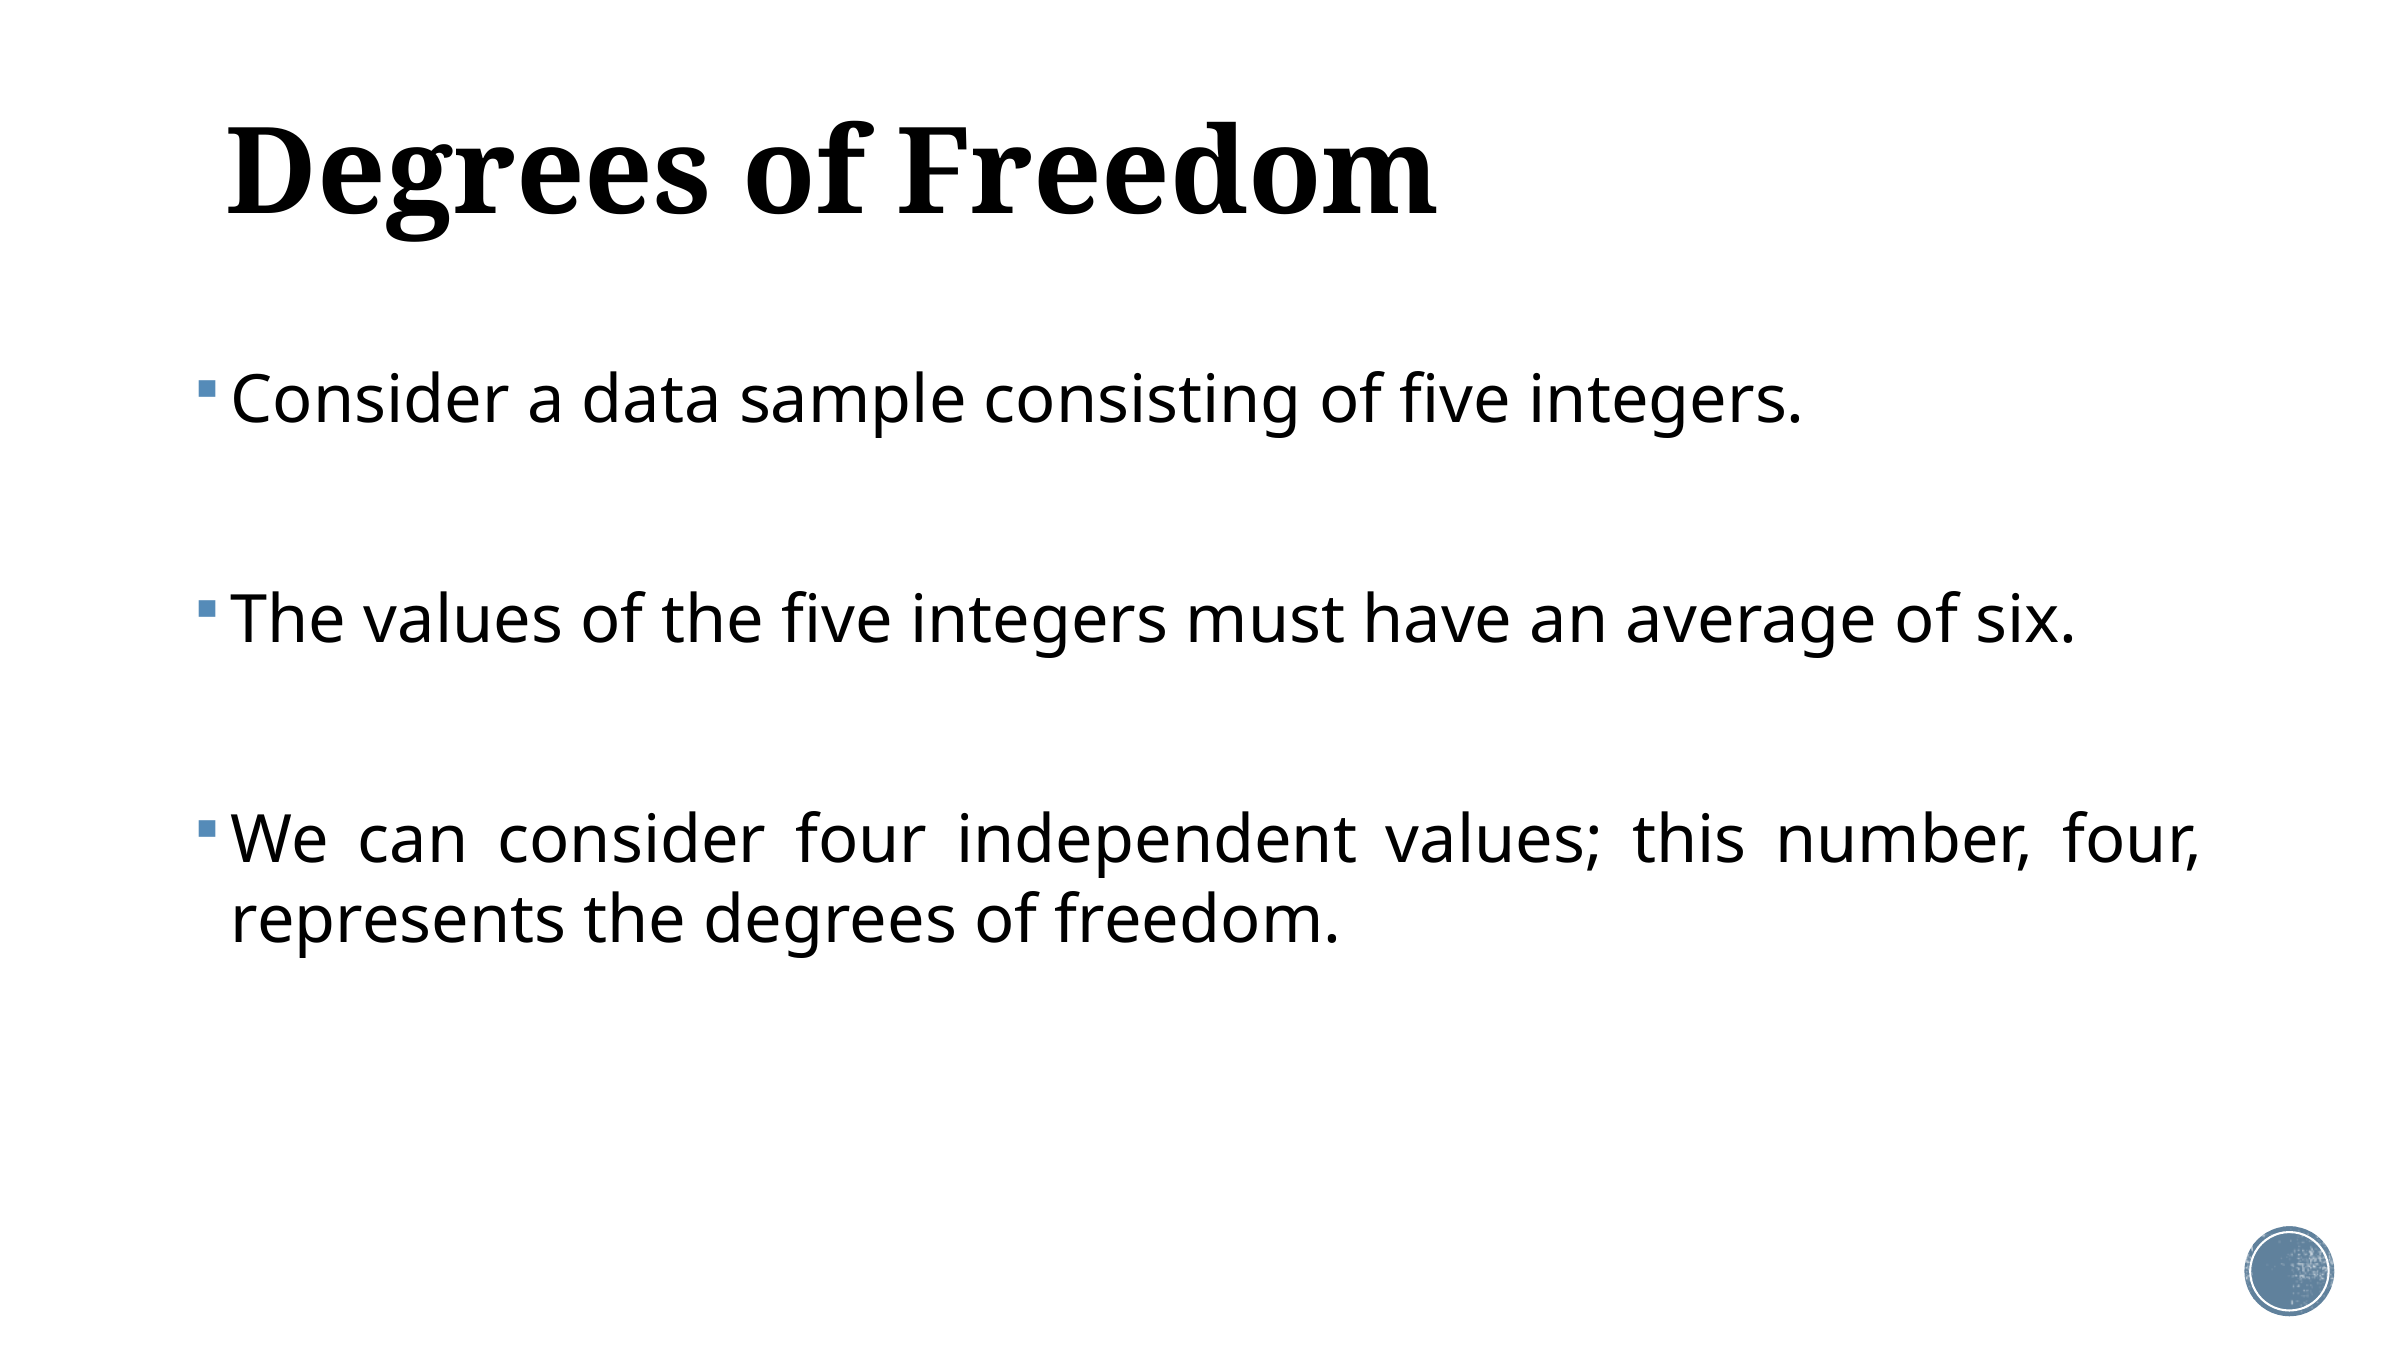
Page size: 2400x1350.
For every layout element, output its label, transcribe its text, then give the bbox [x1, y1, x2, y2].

list Consider a data sample consisting of five integers. The values of the five integers must have an average of six. We can consider four independent values; this number, four, represents the degrees of freedom. [179, 348, 2220, 1168]
title Degrees of Freedom [210, 16, 2191, 333]
